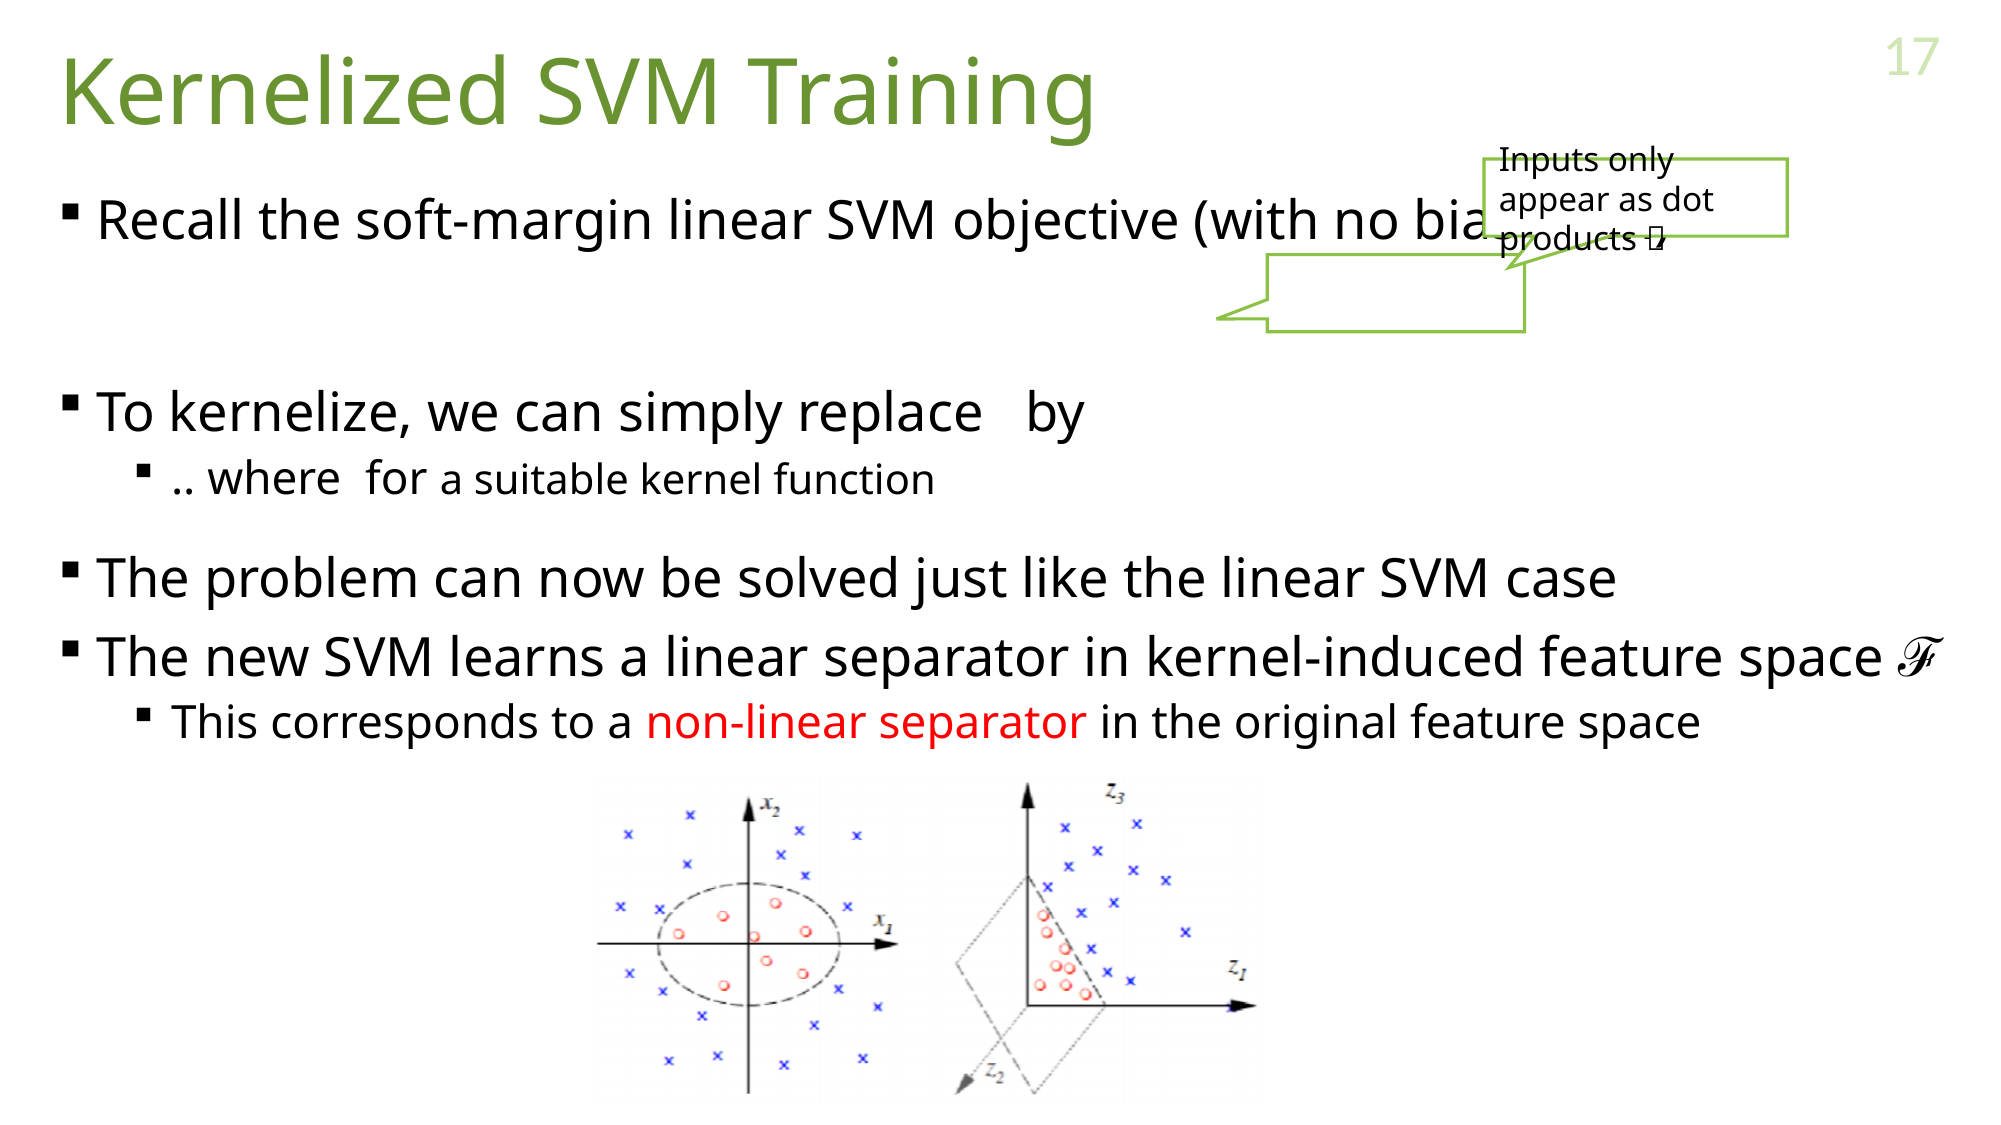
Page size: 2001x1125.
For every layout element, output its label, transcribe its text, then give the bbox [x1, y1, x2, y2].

picture [585, 772, 1264, 1107]
title Kernelized SVM Training [43, 27, 1970, 163]
slide_number 17 [1857, 22, 1957, 83]
text_box Inputs only appear as dot products  [1482, 158, 1789, 270]
